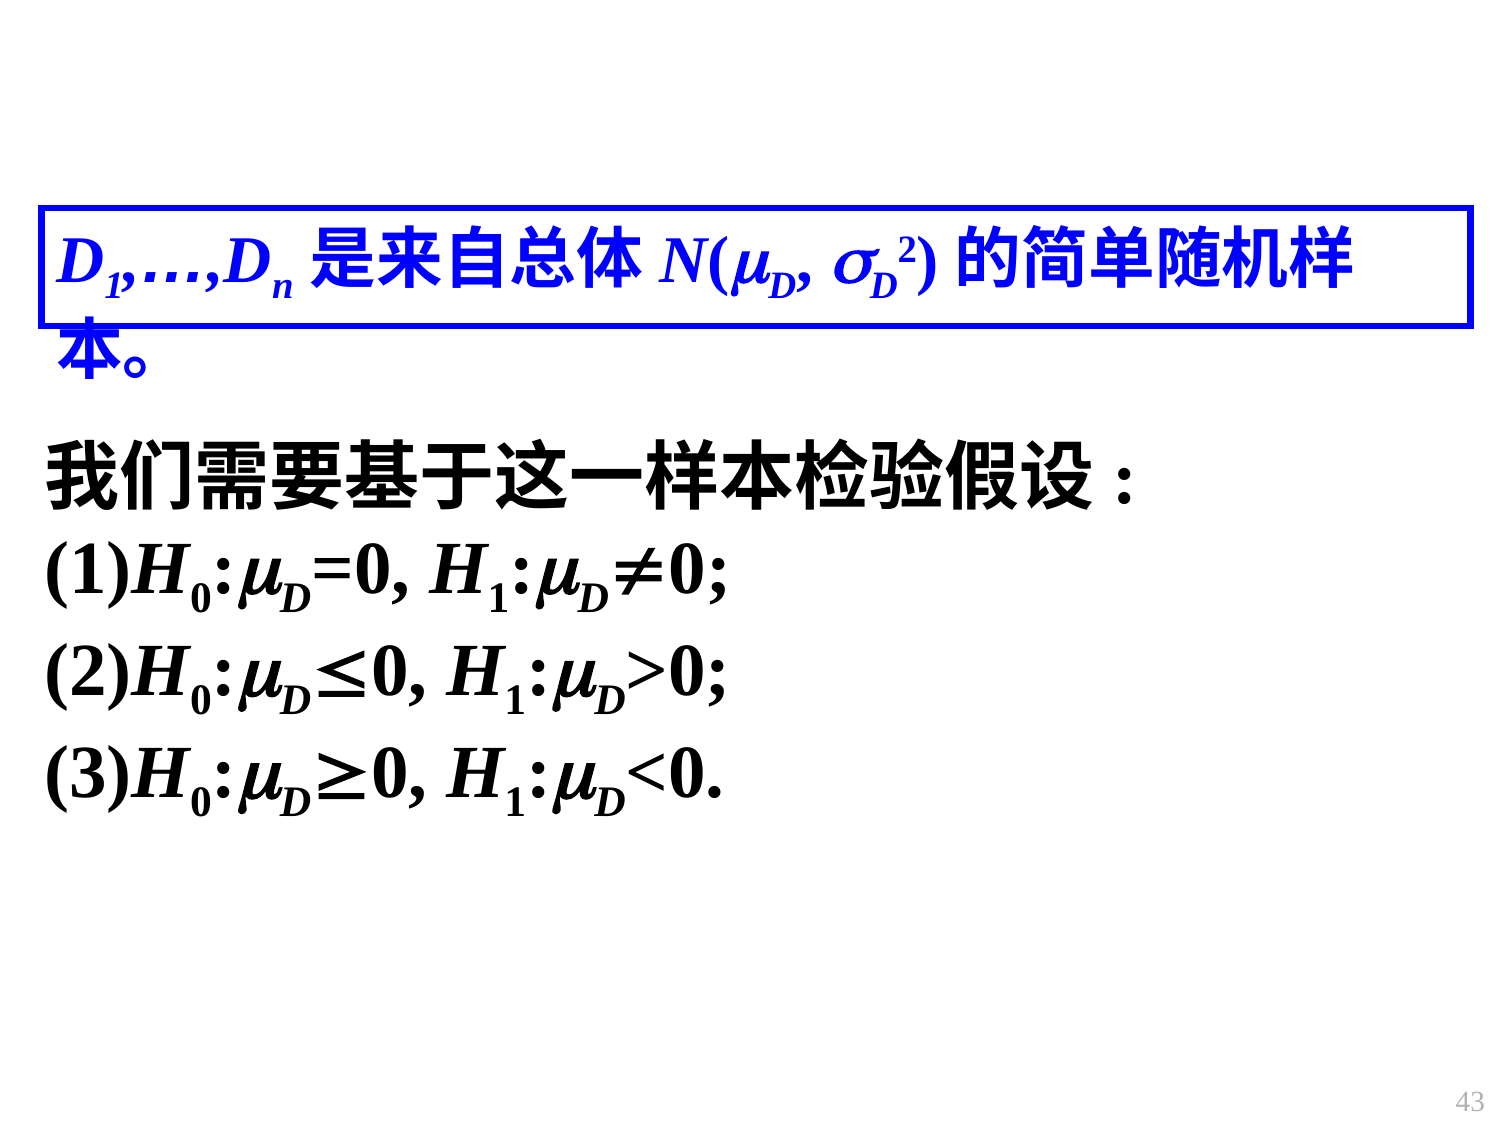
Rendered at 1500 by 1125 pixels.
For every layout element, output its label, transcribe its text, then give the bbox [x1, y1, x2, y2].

text_box 我们需要基于这一样本检验假设: (1)H0:mD=0, H1:mD0; (2)H0:mD0, H1:mD>0; (3)H0:mD0, H1:mD<0. [29, 420, 1500, 818]
text_box D1,…,Dn是来自总体N(mD, sD2)的简单随机样本。 [41, 207, 1471, 327]
text_box 43 [1400, 1074, 1500, 1125]
